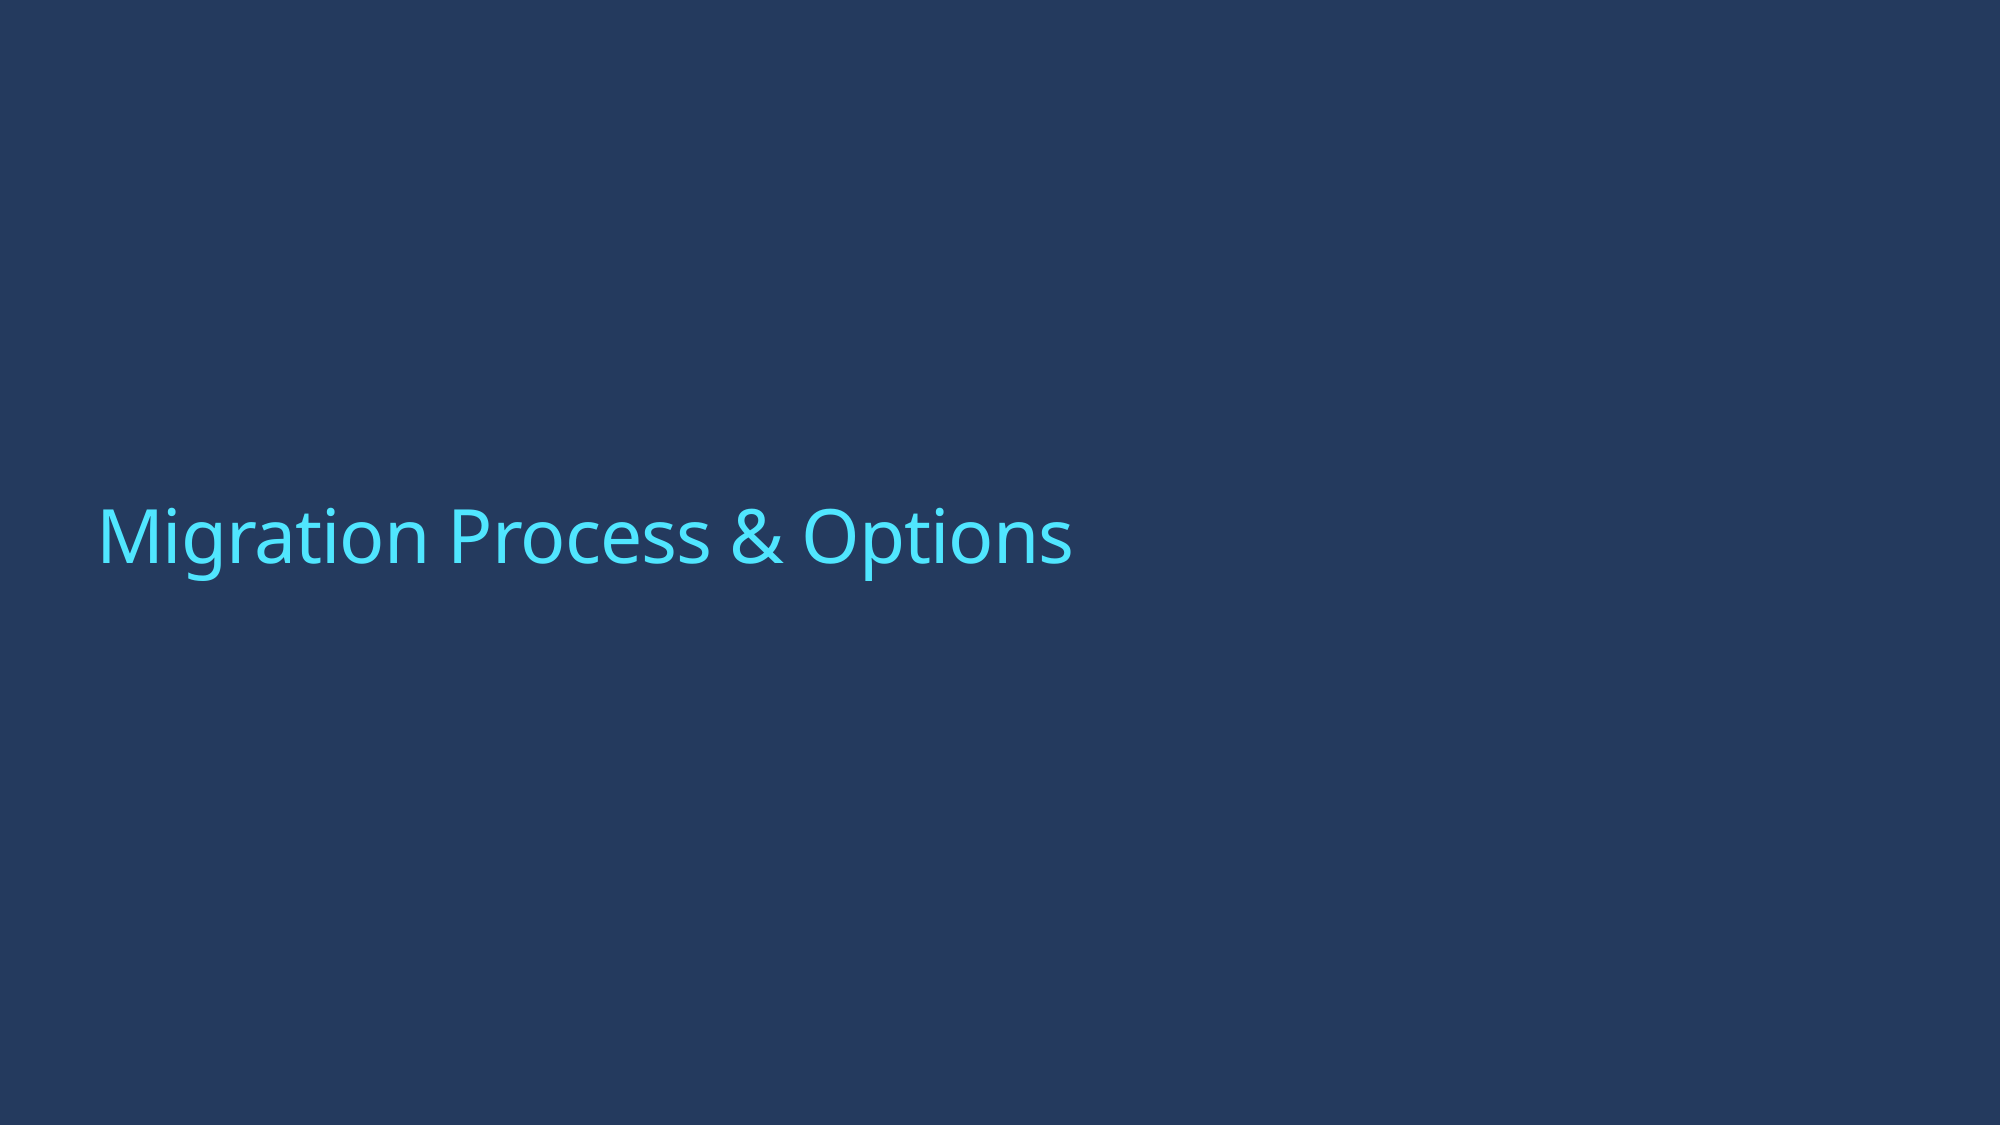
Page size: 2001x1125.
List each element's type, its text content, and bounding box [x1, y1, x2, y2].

title Migration Process & Options [96, 497, 1596, 580]
